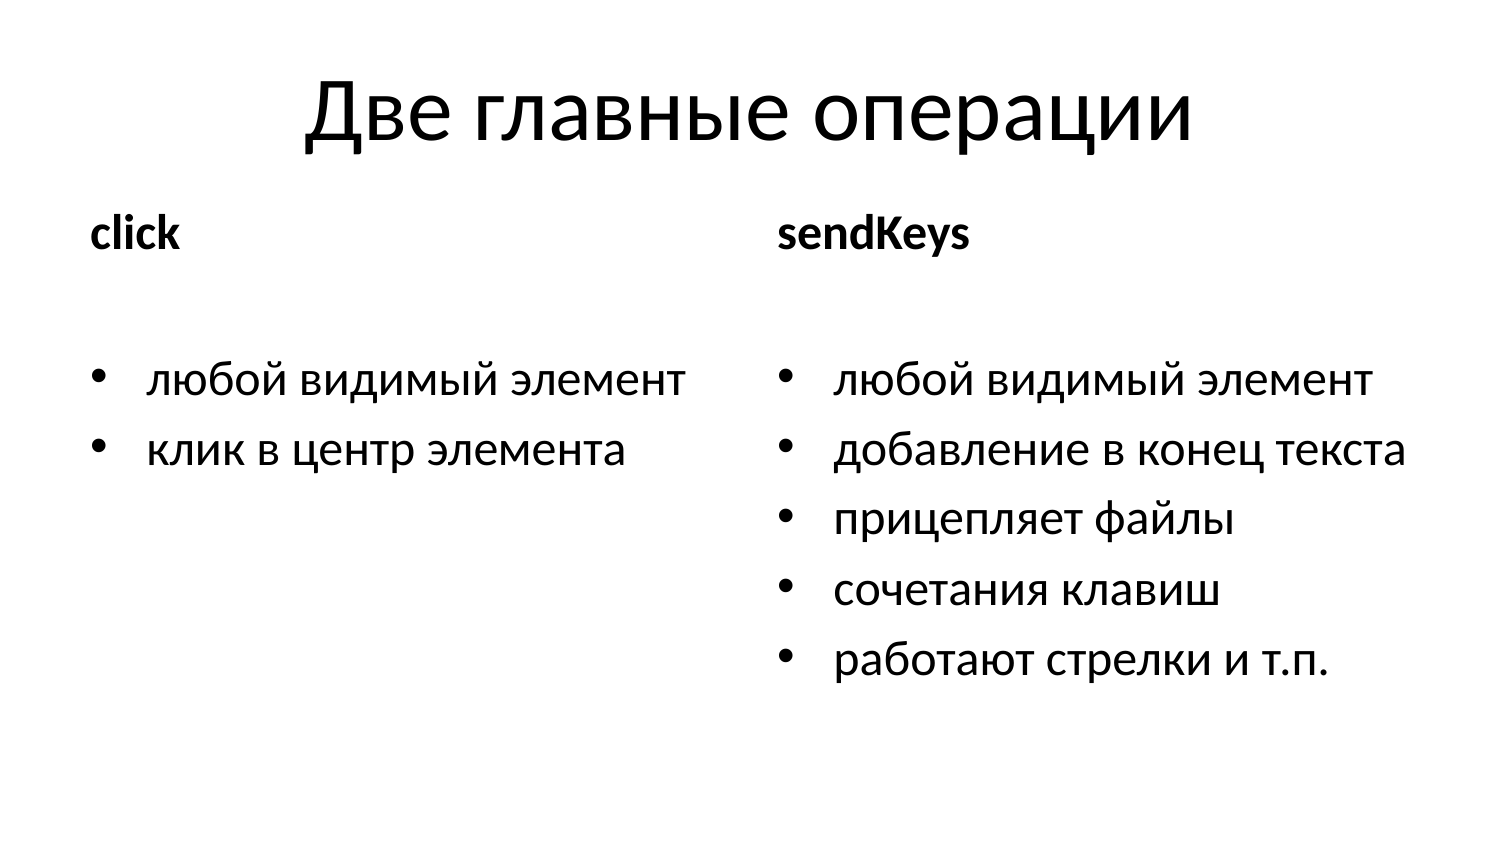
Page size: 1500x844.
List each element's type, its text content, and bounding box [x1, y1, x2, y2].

list любой видимый элемент добавление в конец текста прицепляет файлы сочетания клавиш работают стрелки и т.п. [761, 267, 1425, 754]
list любой видимый элемент клик в центр элемента [75, 267, 738, 754]
title Две главные операции [75, 33, 1425, 175]
list sendKeys [761, 188, 1425, 267]
list click [75, 188, 738, 267]
